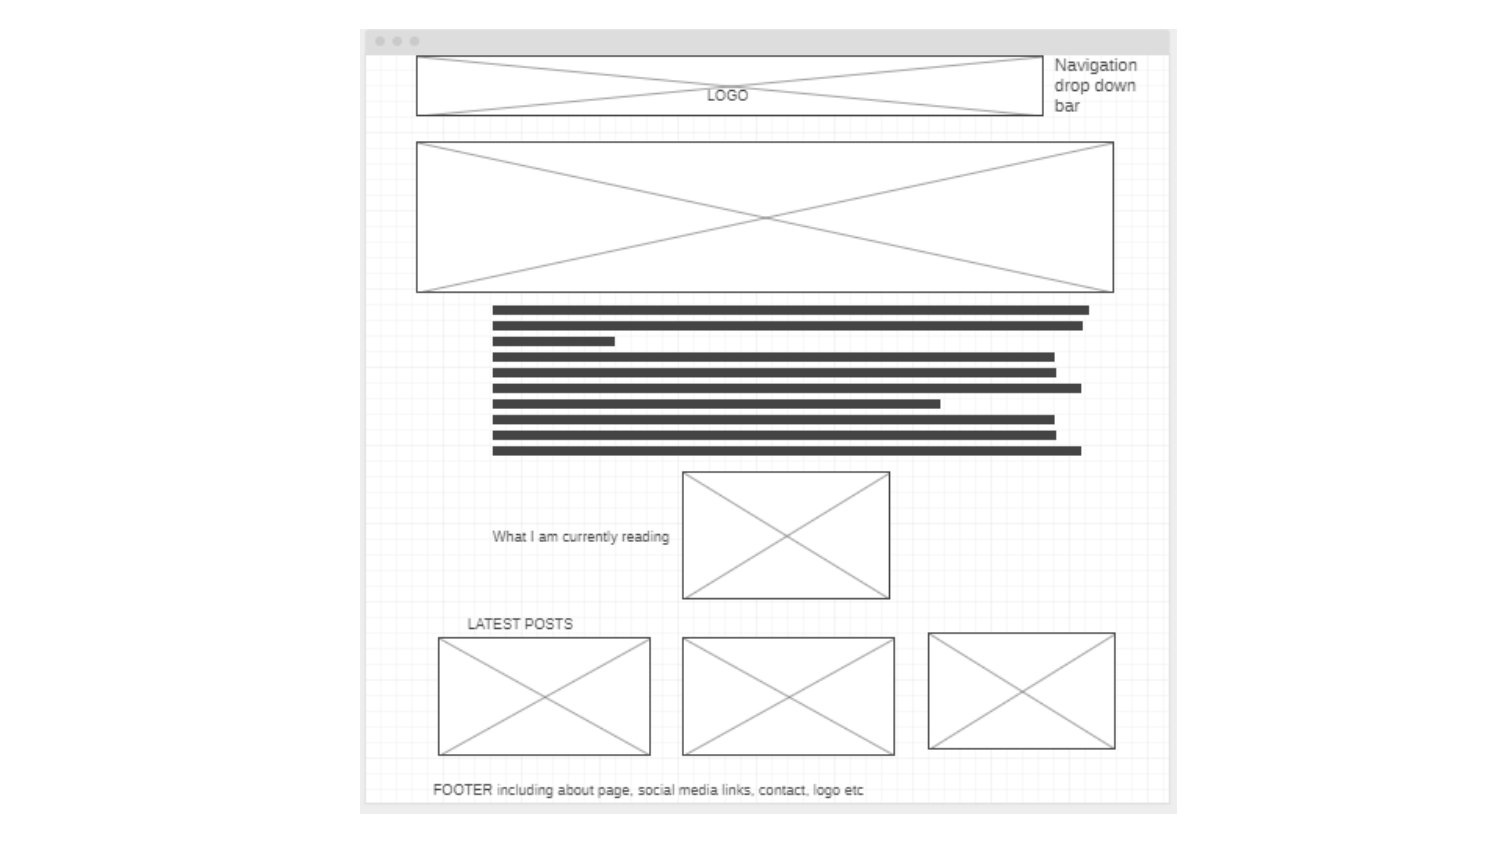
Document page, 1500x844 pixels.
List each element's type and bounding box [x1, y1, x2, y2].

picture [360, 29, 1177, 815]
